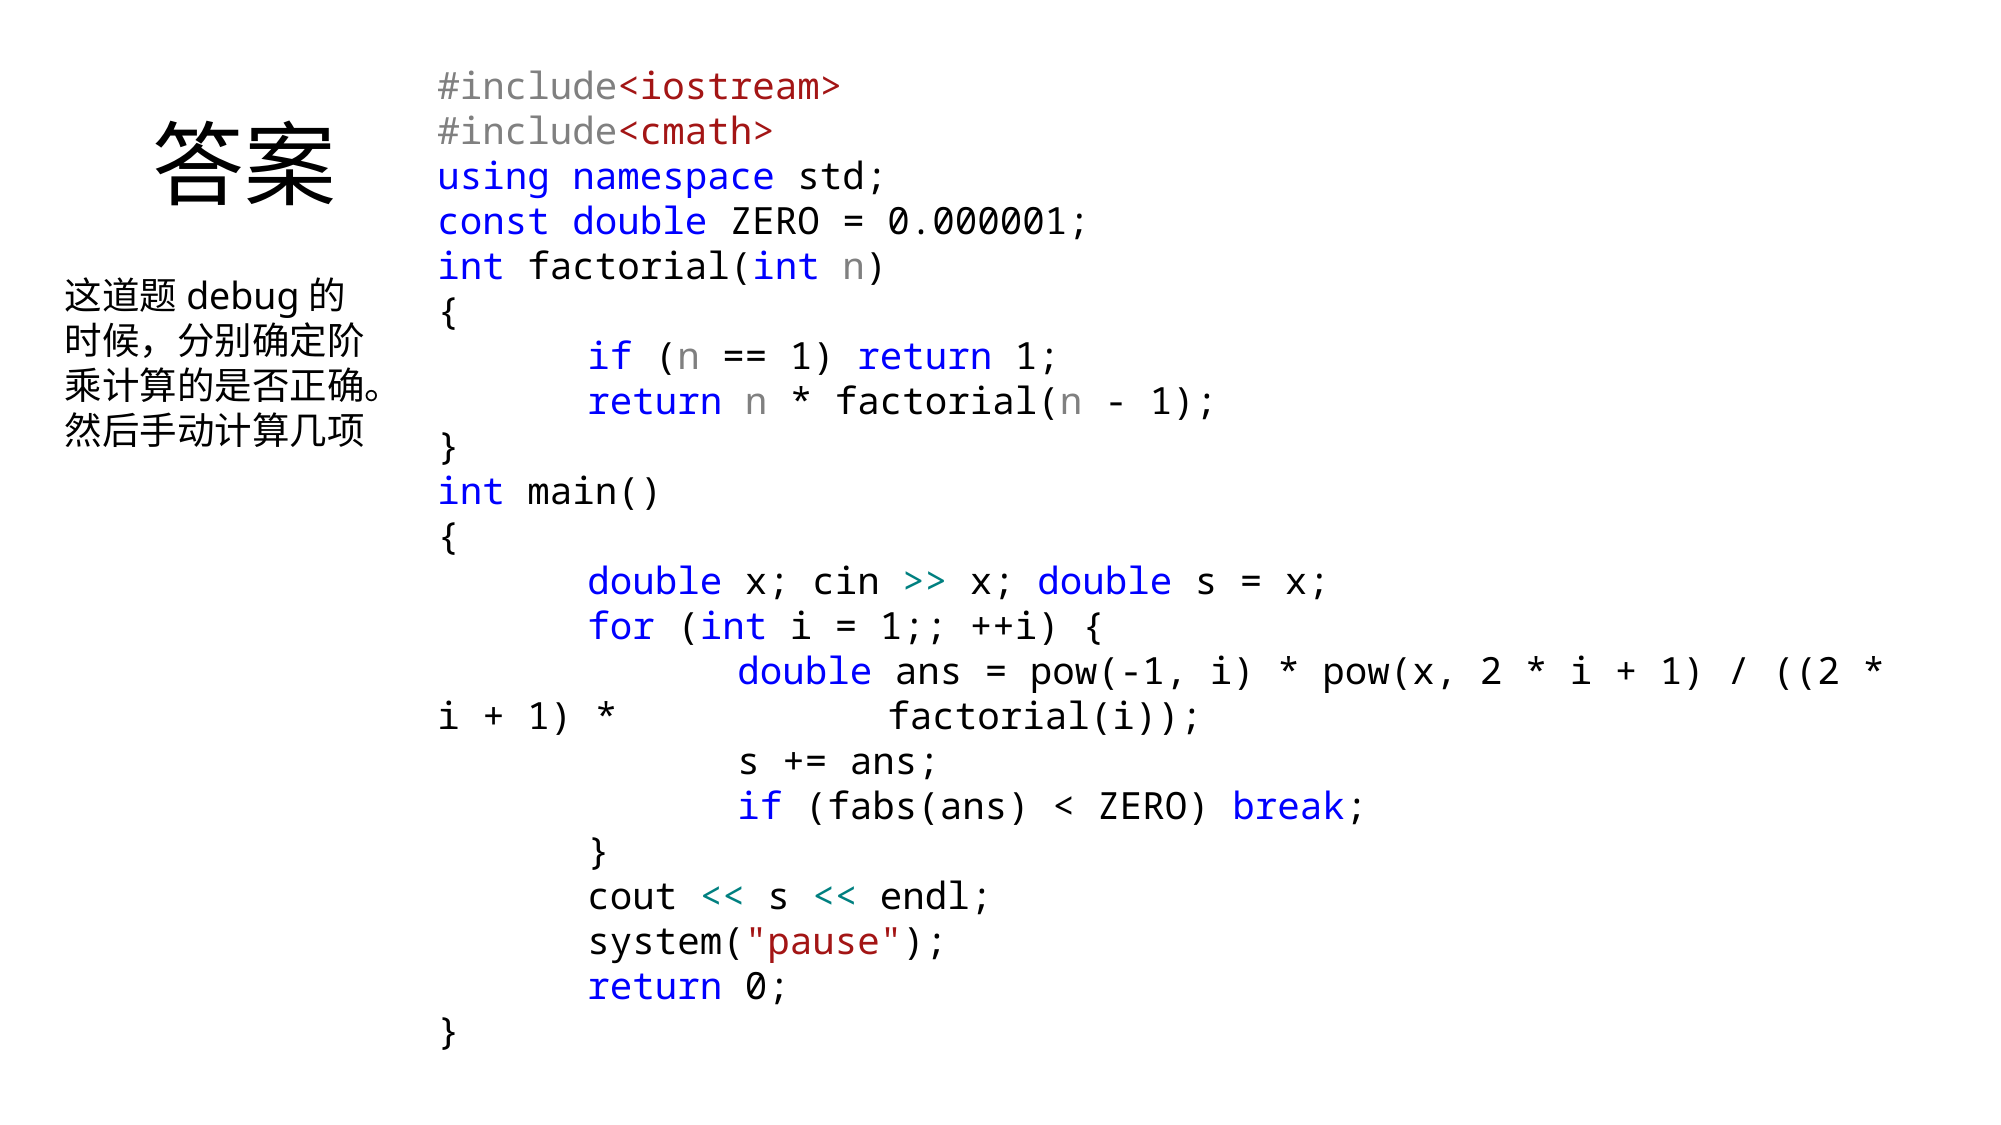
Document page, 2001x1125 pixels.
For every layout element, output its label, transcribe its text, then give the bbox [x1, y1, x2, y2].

text_box 这道题debug的时候，分别确定阶乘计算的是否正确。然后手动计算几项 [49, 265, 385, 460]
title 答案 [137, 59, 422, 278]
text_box #include<iostream> #include<cmath> using namespace std; const double ZERO = 0.000001; int factorial(int n) { if (n == 1) return 1; return n * factorial(n - 1); } int main() { double x; cin >> x; double s = x; for (int i = 1;; ++i) { double ans = pow(-1, i) * pow(x, 2 * i + 1) / ((2 * i + 1) * factorial(i)); s += ans; if (fabs(ans) < ZERO) break; } cout << s << endl; system("pause"); return 0; } [422, 55, 1914, 1060]
